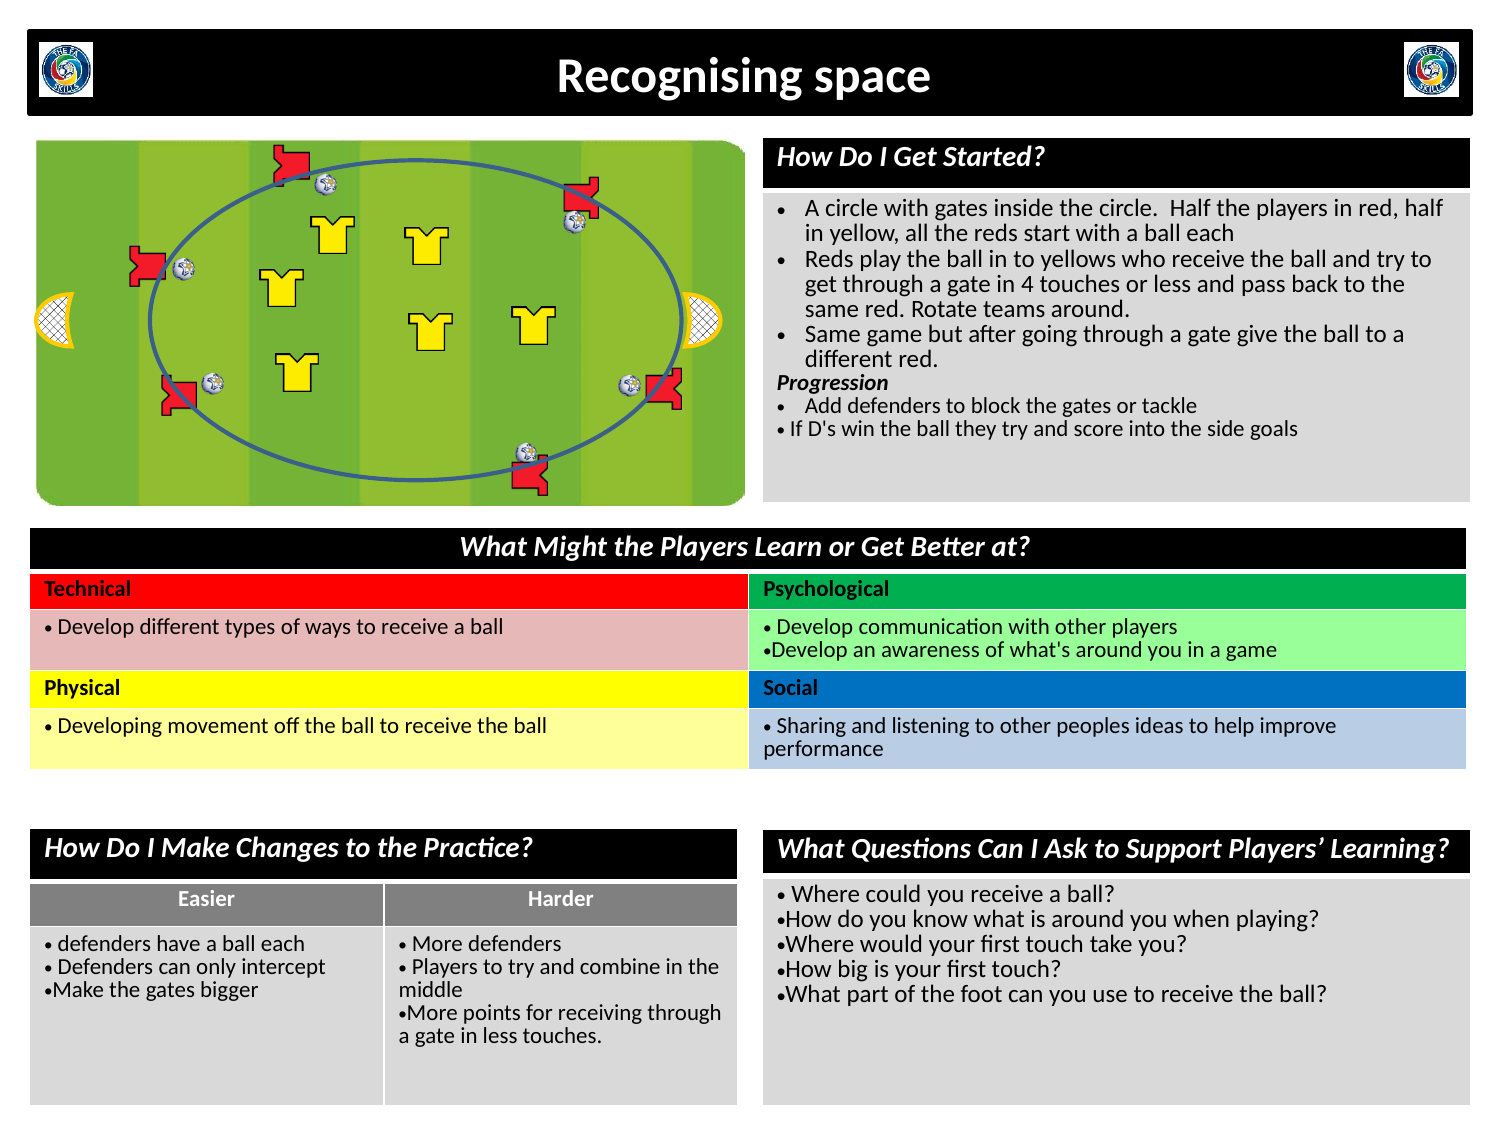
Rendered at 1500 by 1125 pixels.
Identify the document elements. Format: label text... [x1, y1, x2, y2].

table_cell A circle with gates inside the circle. Half the players in red, half in yellow, all the reds start with a ball each Reds play the ball in to yellows who receive the ball and try to get through a gate in 4 touches or less and pass back to the same red. Rotate teams around. Same game but after going through a gate give the ball to a different red. Progression Add defenders to block the gates or tackle If D's win the ball they try and score into the side goals [763, 193, 1470, 502]
table_cell Developing movement off the ball to receive the ball [30, 709, 748, 769]
table_cell Easier [30, 884, 383, 926]
table_cell Develop different types of ways to receive a ball [30, 610, 748, 670]
table_cell Harder [385, 884, 737, 926]
picture [35, 139, 745, 506]
table_cell Where could you receive a ball? How do you know what is around you when playing? Where would your first touch take you? How big is your first touch? What part of the foot can you use to receive the ball? [763, 879, 1470, 1105]
table_cell defenders have a ball each Defenders can only intercept Make the gates bigger [30, 927, 383, 1105]
table_header What Might the Players Learn or Get Better at? [30, 528, 1466, 569]
table_header How Do I Get Started? [763, 138, 1470, 188]
table_cell Social [749, 671, 1466, 708]
title Recognising space [29, 30, 1471, 114]
picture [1404, 42, 1459, 97]
table_header How Do I Make Changes to the Practice? [30, 829, 737, 879]
table_cell Develop communication with other players Develop an awareness of what's around you in a game [749, 610, 1466, 670]
table_cell More defenders Players to try and combine in the middle More points for receiving through a gate in less touches. [385, 927, 737, 1105]
table_cell Sharing and listening to other peoples ideas to help improve performance [749, 709, 1466, 769]
table_cell Technical [30, 574, 748, 609]
picture [38, 42, 94, 97]
table_cell Psychological [749, 574, 1466, 609]
table_header What Questions Can I Ask to Support Players’ Learning? [763, 830, 1470, 873]
table_cell Physical [30, 671, 748, 708]
